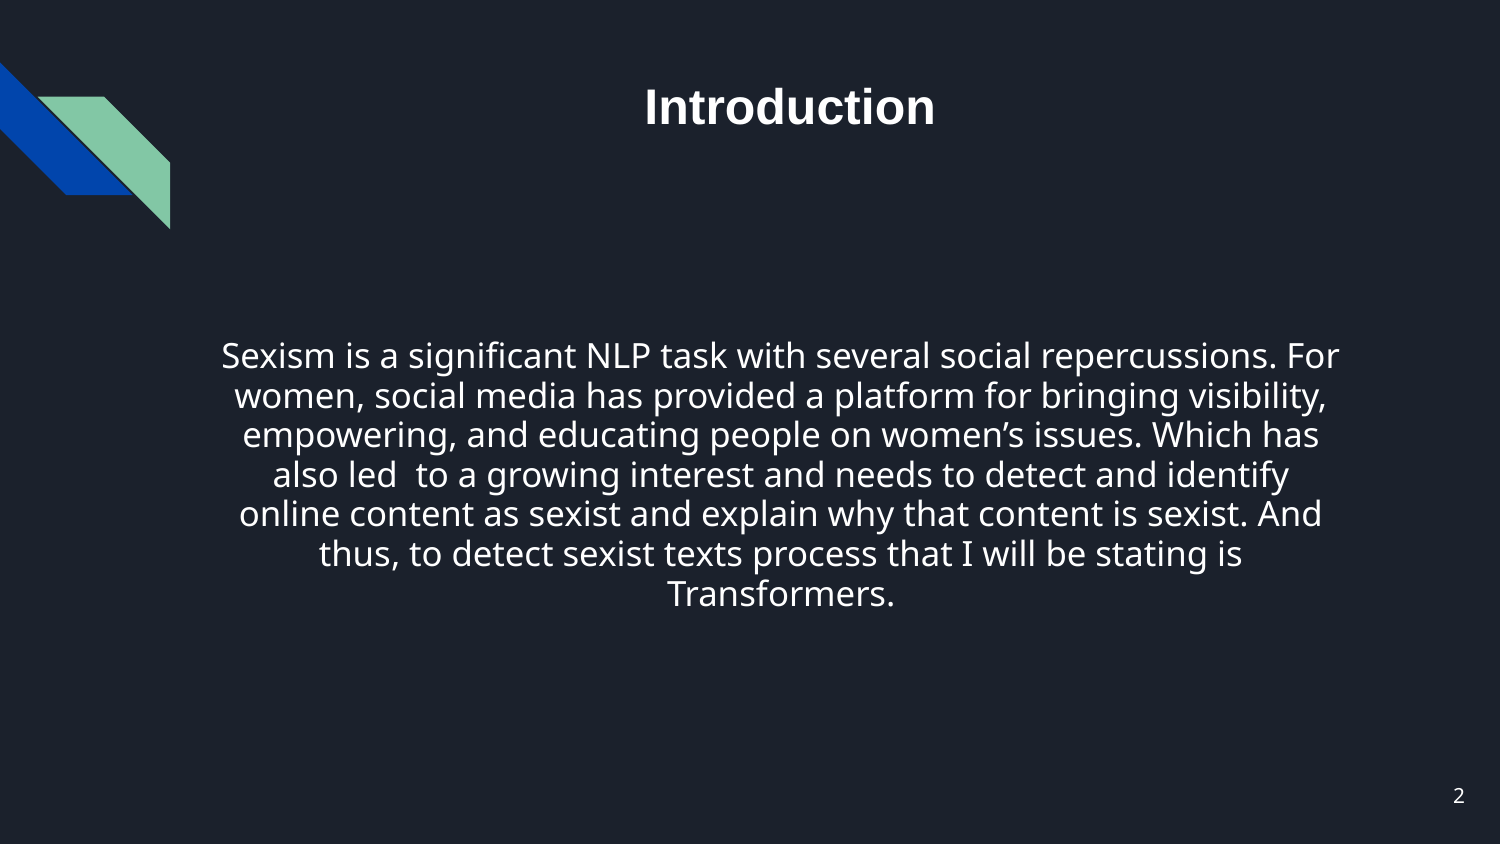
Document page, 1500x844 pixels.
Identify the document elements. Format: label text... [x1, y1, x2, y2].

slide_number ‹#› [1389, 764, 1480, 830]
list Sexism is a significant NLP task with several social repercussions. For women, social media has provided a platform for bringing visibility, empowering, and educating people on women’s issues. Which has also led to a growing interest and needs to detect and identify online content as sexist and explain why that content is sexist. And thus, to detect sexist texts process that I will be stating is Transformers. [203, 322, 1359, 676]
title Introduction [212, 64, 1368, 215]
